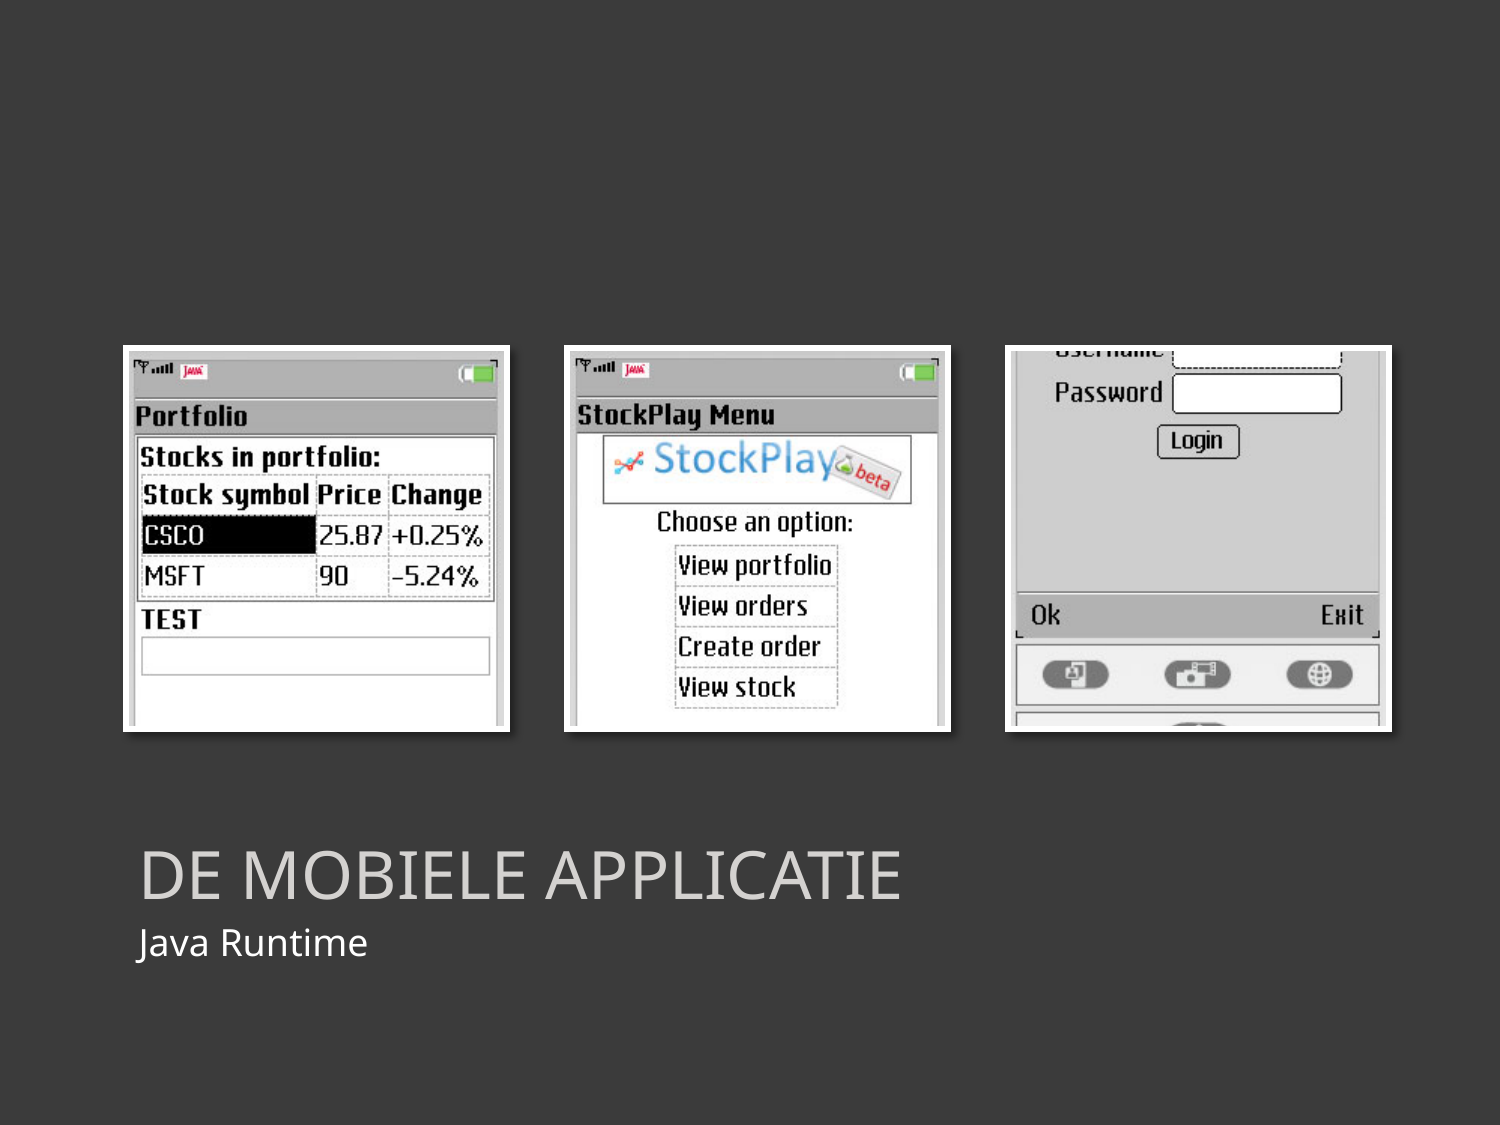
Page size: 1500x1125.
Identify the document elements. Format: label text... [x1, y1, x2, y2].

picture [128, 350, 505, 727]
title De mobiele applicatie [123, 750, 1400, 913]
picture [1010, 350, 1387, 727]
picture [569, 350, 946, 727]
list Java Runtime [123, 918, 1399, 1057]
